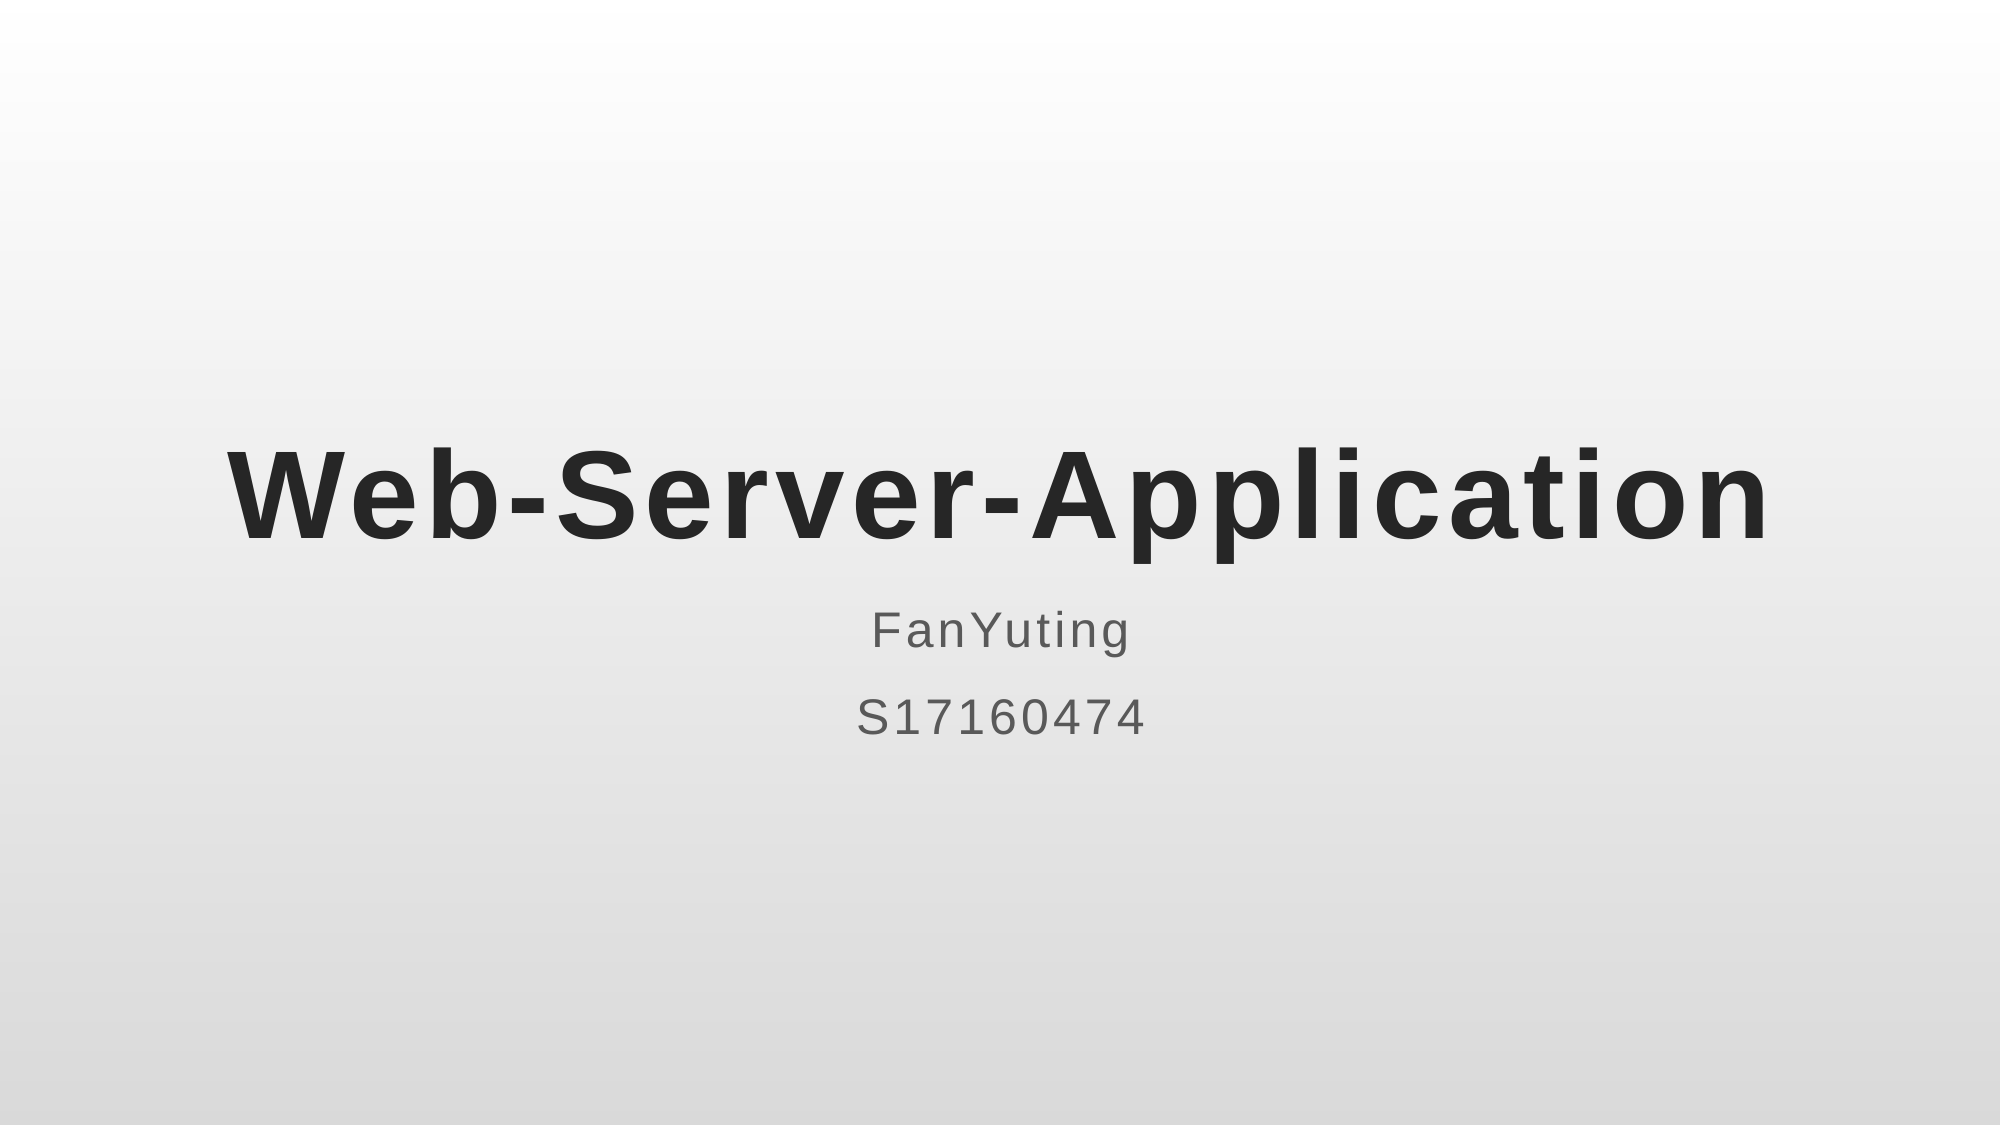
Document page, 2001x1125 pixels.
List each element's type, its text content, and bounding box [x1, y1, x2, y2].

title Web-Server-Application [196, 149, 1805, 572]
subtitle FanYuting S17160474 [196, 584, 1805, 826]
